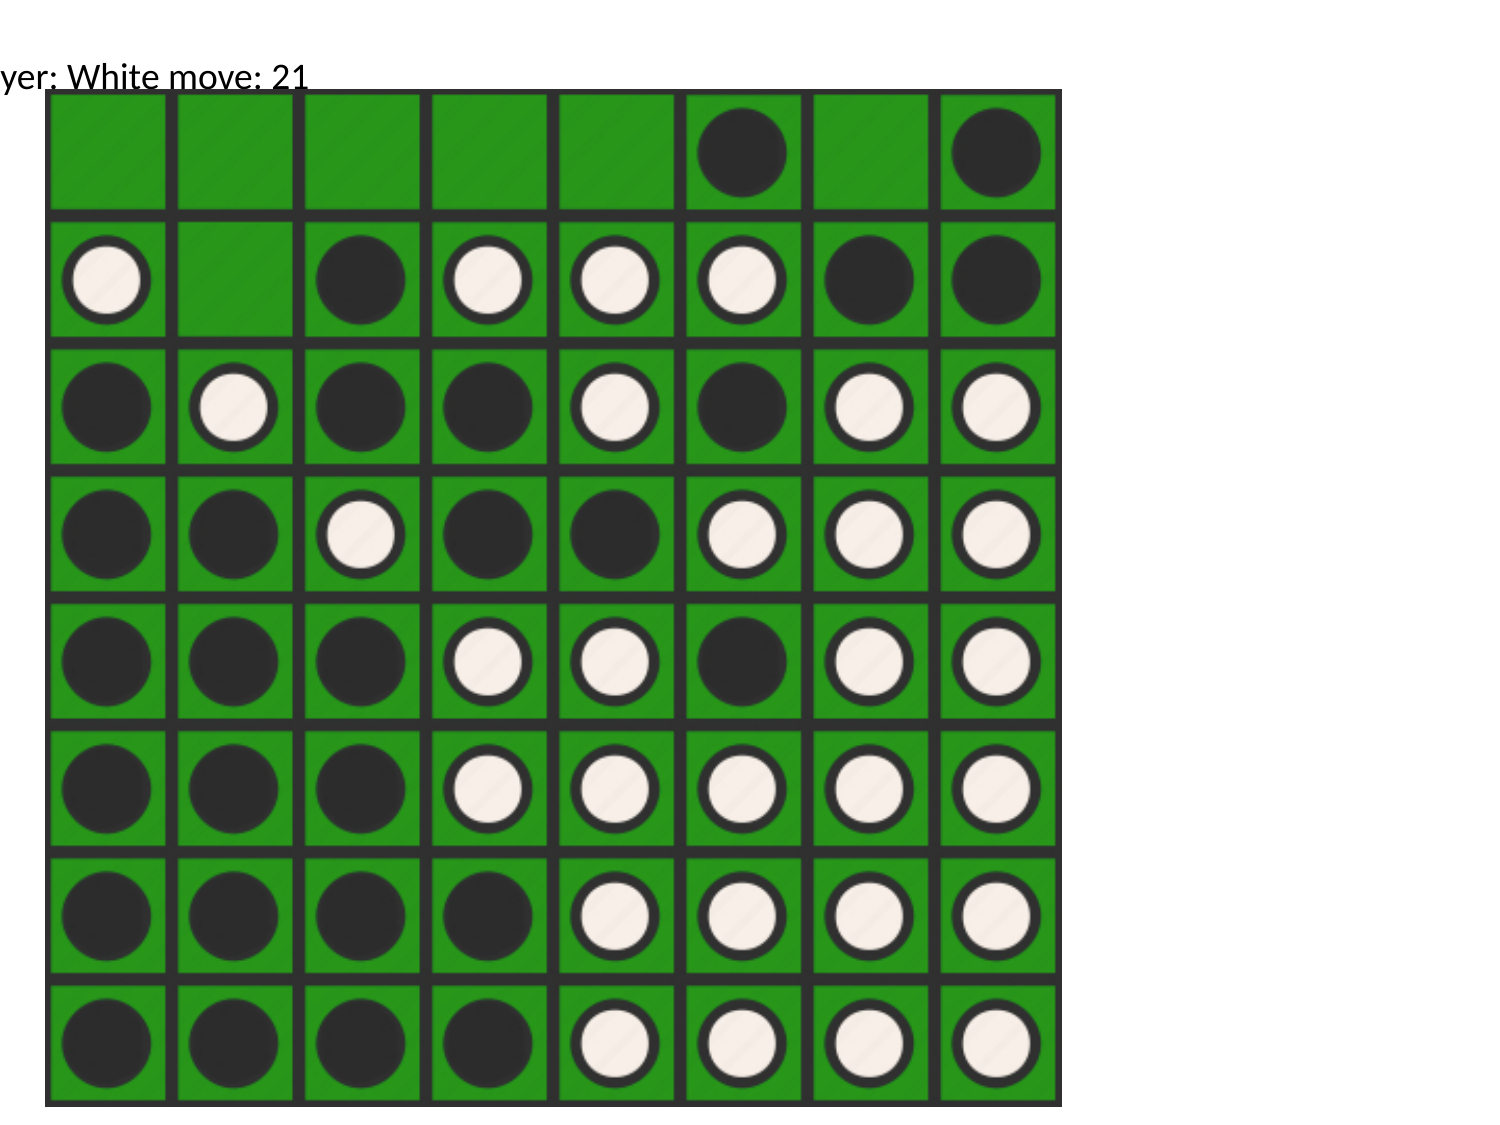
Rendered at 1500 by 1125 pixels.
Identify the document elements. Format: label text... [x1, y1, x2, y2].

text_box turn: 56 player: White move: 21 [0, 44, 325, 105]
picture [44, 89, 1062, 1107]
